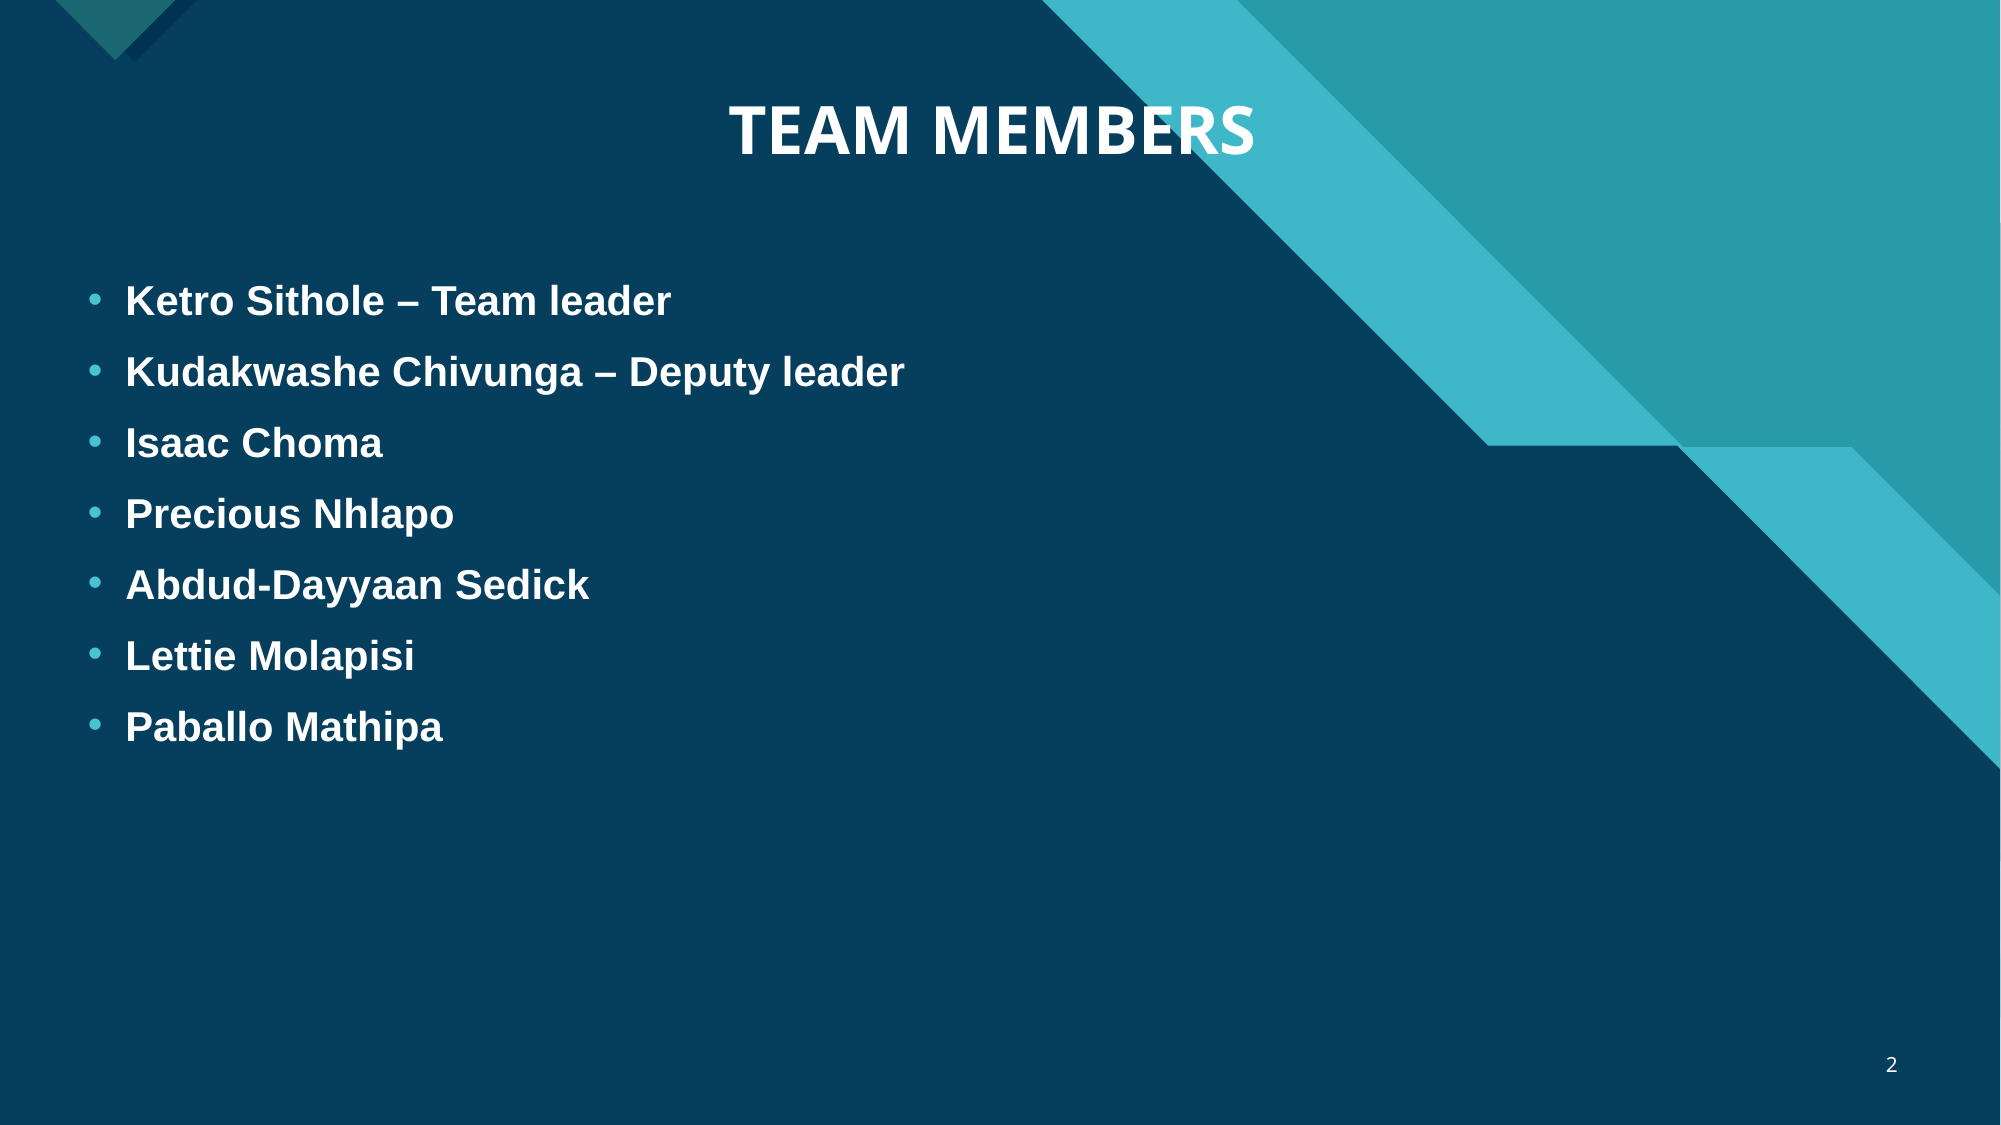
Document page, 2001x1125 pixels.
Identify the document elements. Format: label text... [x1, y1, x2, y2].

title TEAM MEMBERS [72, 89, 1913, 292]
slide_number 2 [1845, 1035, 1913, 1096]
list Ketro Sithole – Team leader Kudakwashe Chivunga – Deputy leader Isaac Choma Precious Nhlapo Abdud-Dayyaan Sedick Lettie Molapisi Paballo Mathipa [72, 266, 1883, 1036]
